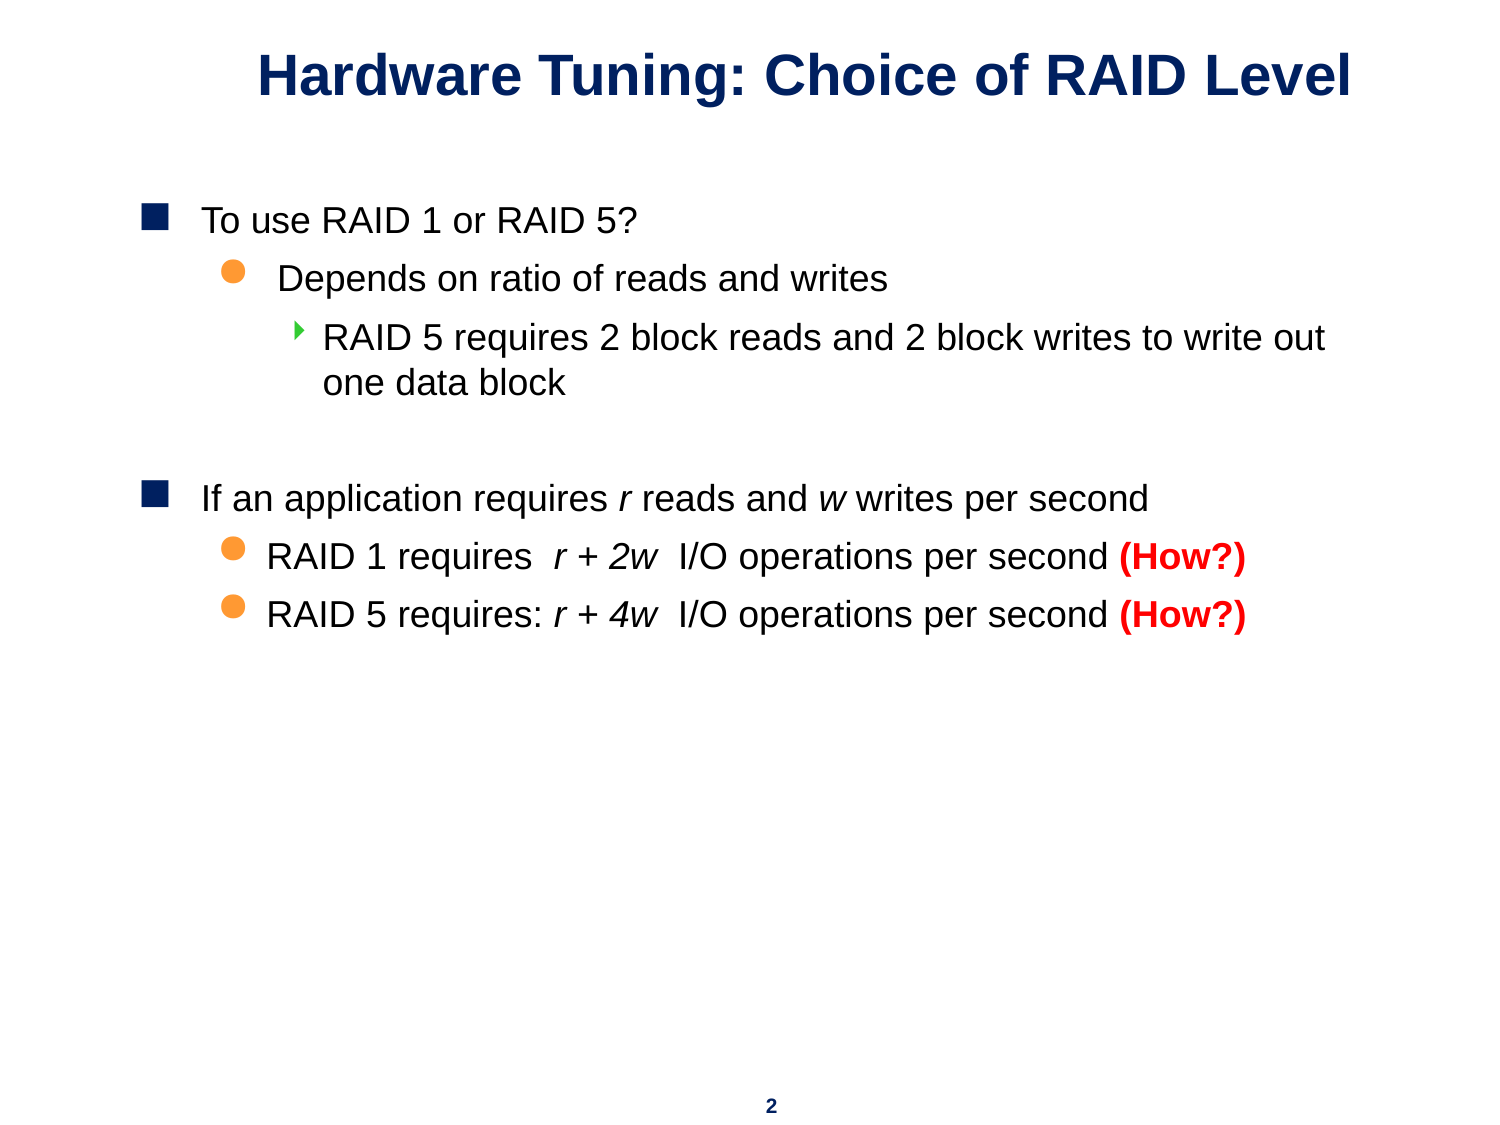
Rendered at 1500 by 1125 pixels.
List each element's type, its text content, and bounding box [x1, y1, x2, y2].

list To use RAID 1 or RAID 5? Depends on ratio of reads and writes RAID 5 requires 2 block reads and 2 block writes to write out one data block If an application requires r reads and w writes per second RAID 1 requires r + 2w I/O operations per second (How?) RAID 5 requires: r + 4w I/O operations per second (How?) [129, 188, 1387, 1078]
title Hardware Tuning: Choice of RAID Level [142, 14, 1469, 115]
